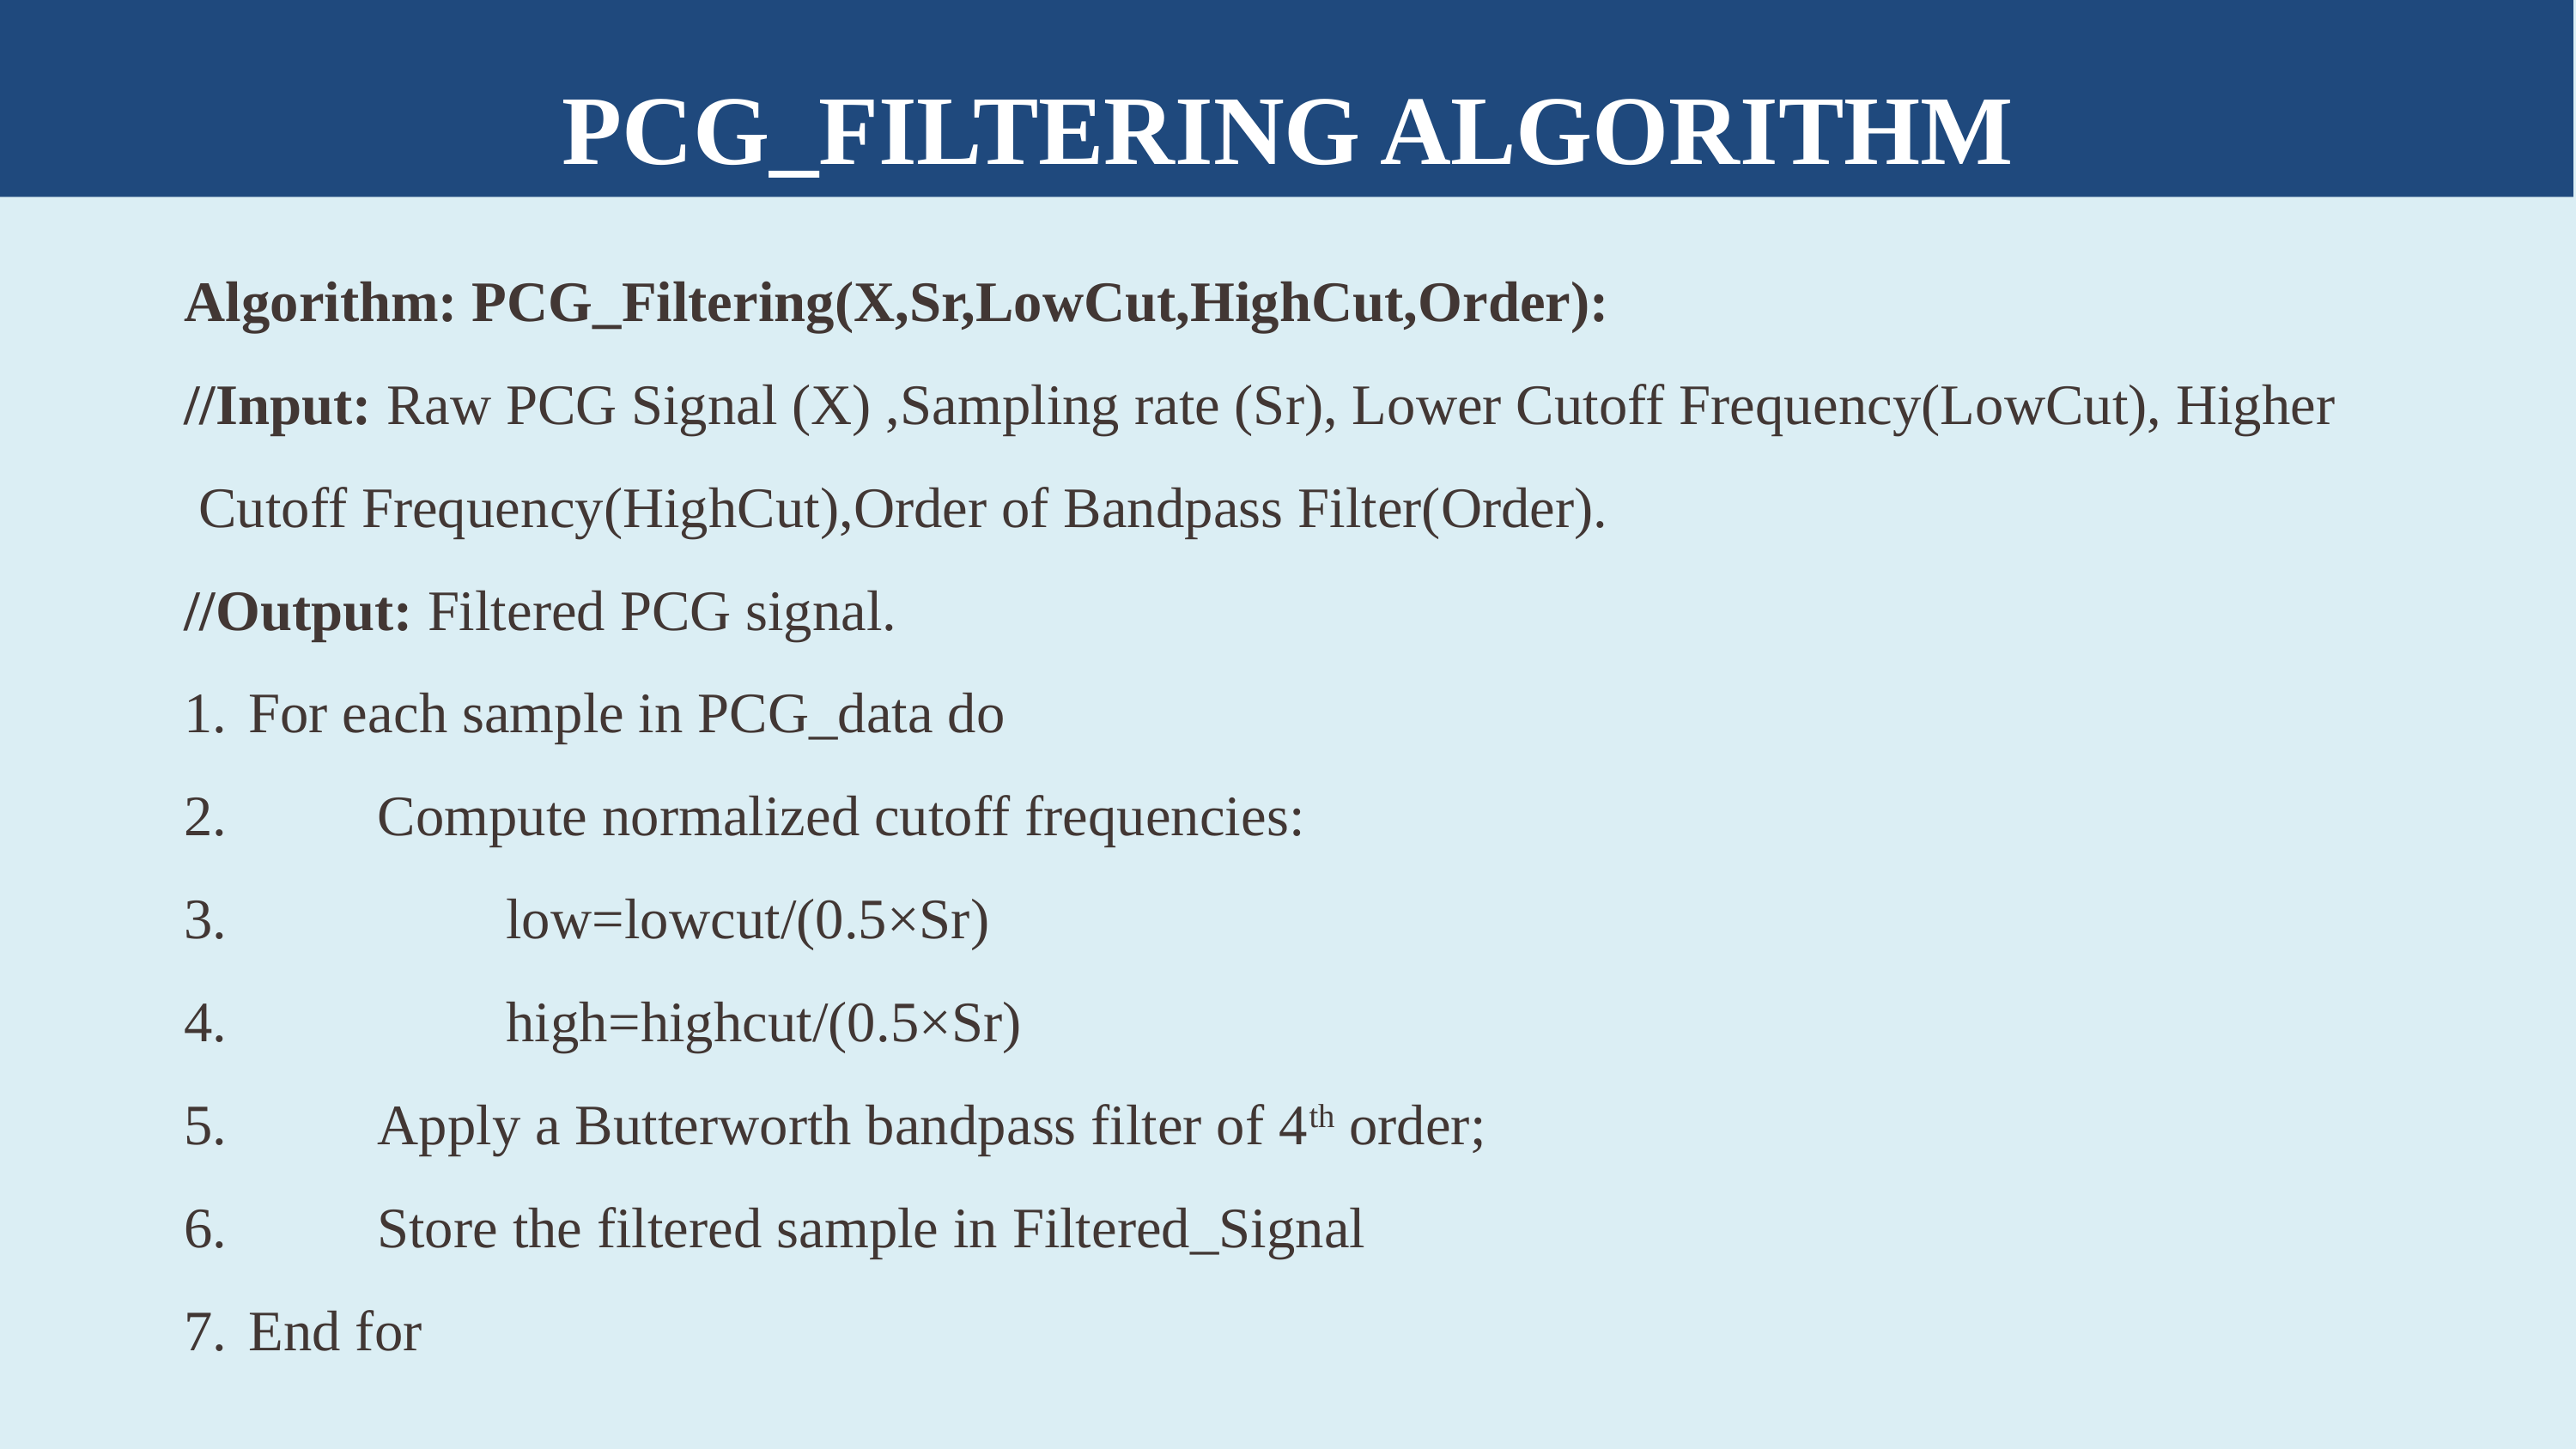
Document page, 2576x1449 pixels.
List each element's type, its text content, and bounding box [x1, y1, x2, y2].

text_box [0, 0, 2574, 197]
text_box Algorithm: PCG_Filtering(X,Sr,LowCut,HighCut,Order): //Input: Raw PCG Signal (X) ,Sampling rate (Sr), Lower Cutoff Frequency(LowCut), Higher Cutoff Frequency(HighCut),Order of Bandpass Filter(Order). //Output: Filtered PCG signal. For each sample in PCG_data do Compute normalized cutoff frequencies: low=lowcut/(0.5×Sr) high=highcut/(0.5×Sr) Apply a Butterworth bandpass filter of 4th order; Store the filtered sample in Filtered_Signal End for [184, 229, 2573, 1449]
